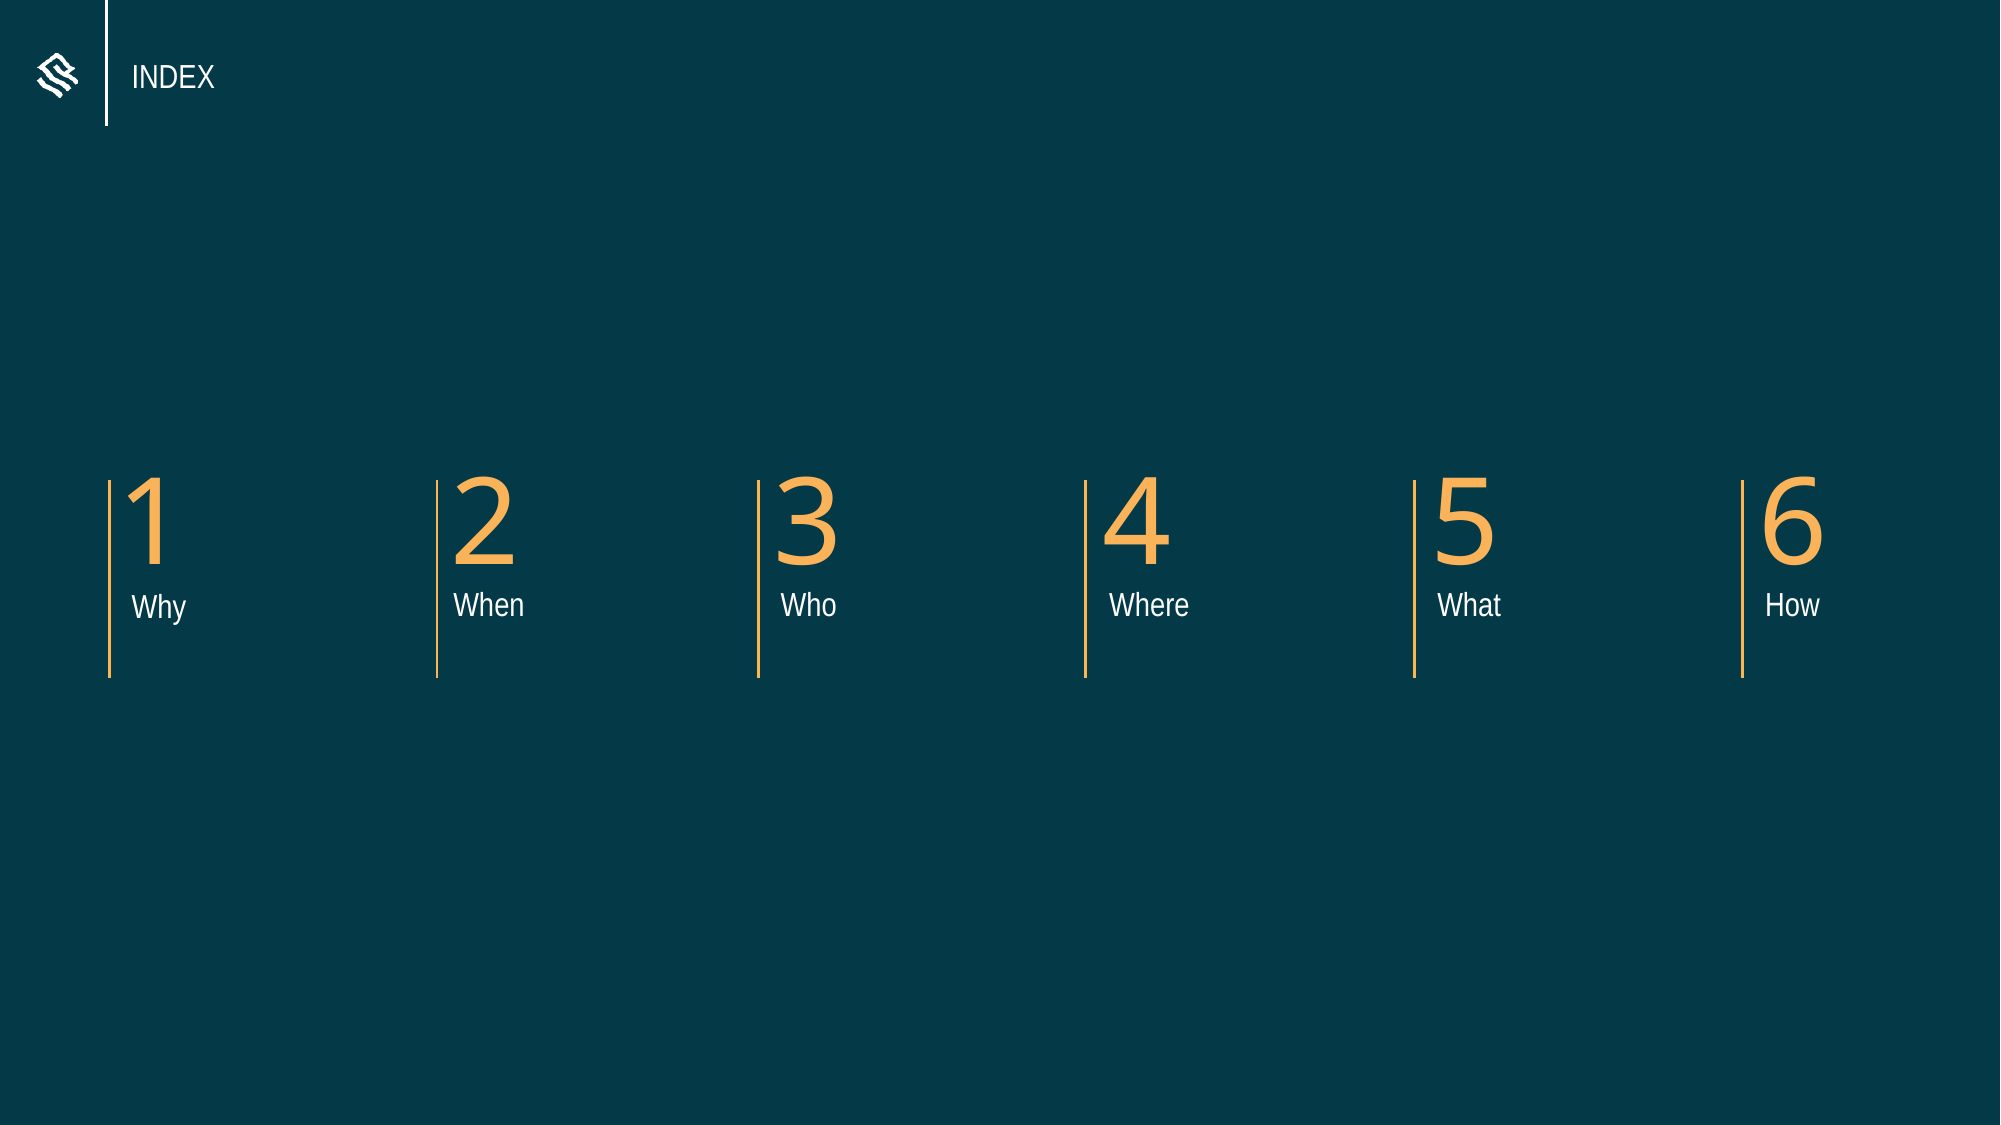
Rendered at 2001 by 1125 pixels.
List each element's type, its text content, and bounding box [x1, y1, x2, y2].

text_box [109, 432, 240, 884]
list INDEX [131, 52, 1030, 109]
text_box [436, 432, 561, 742]
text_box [758, 432, 889, 742]
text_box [1085, 432, 1217, 742]
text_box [1742, 432, 1873, 742]
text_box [1414, 432, 1545, 742]
